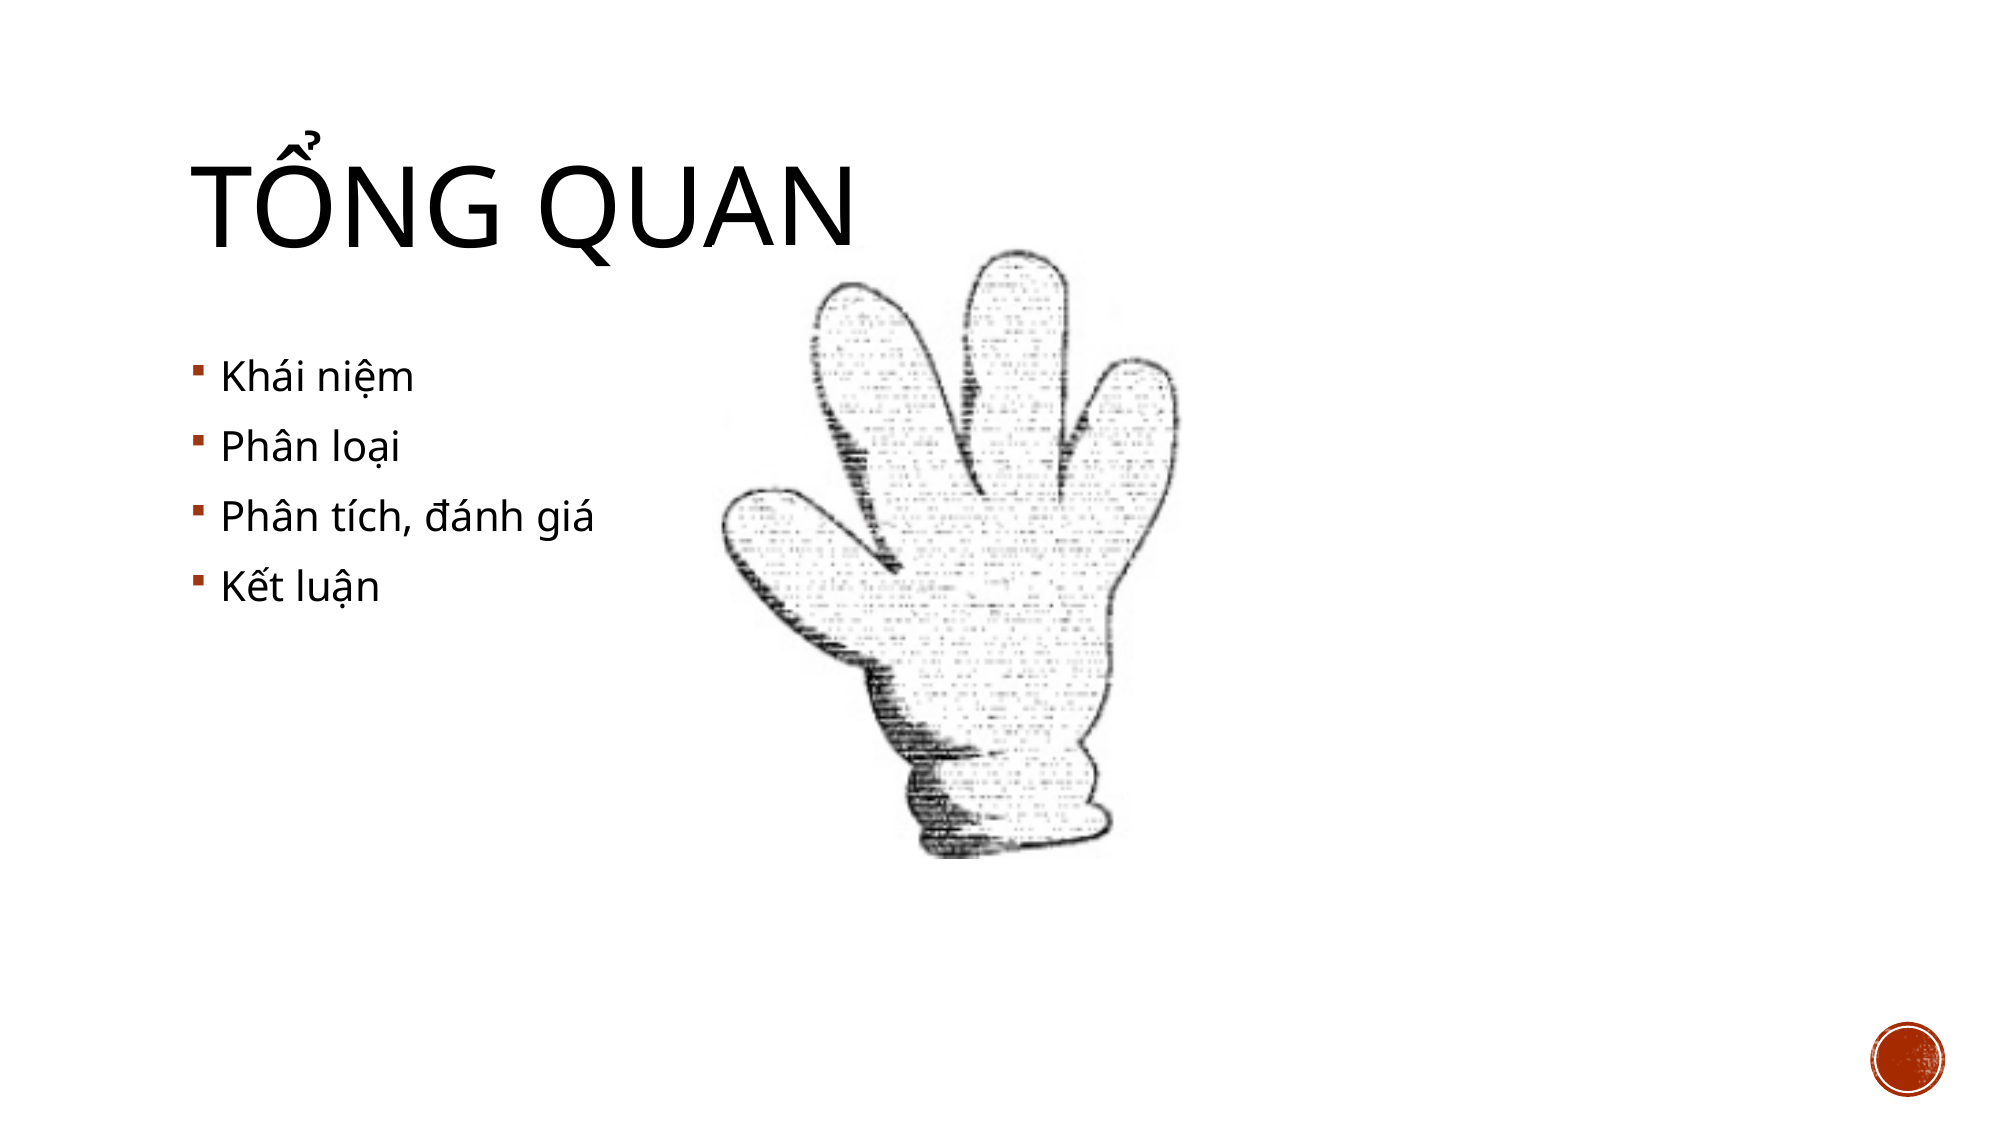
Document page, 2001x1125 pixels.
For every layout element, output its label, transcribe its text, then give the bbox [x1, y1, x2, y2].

title Tổng quan [175, 79, 1826, 344]
picture [712, 245, 1185, 859]
list Khái niệm Phân loại Phân tích, đánh giá Kết luận [175, 348, 1826, 1013]
